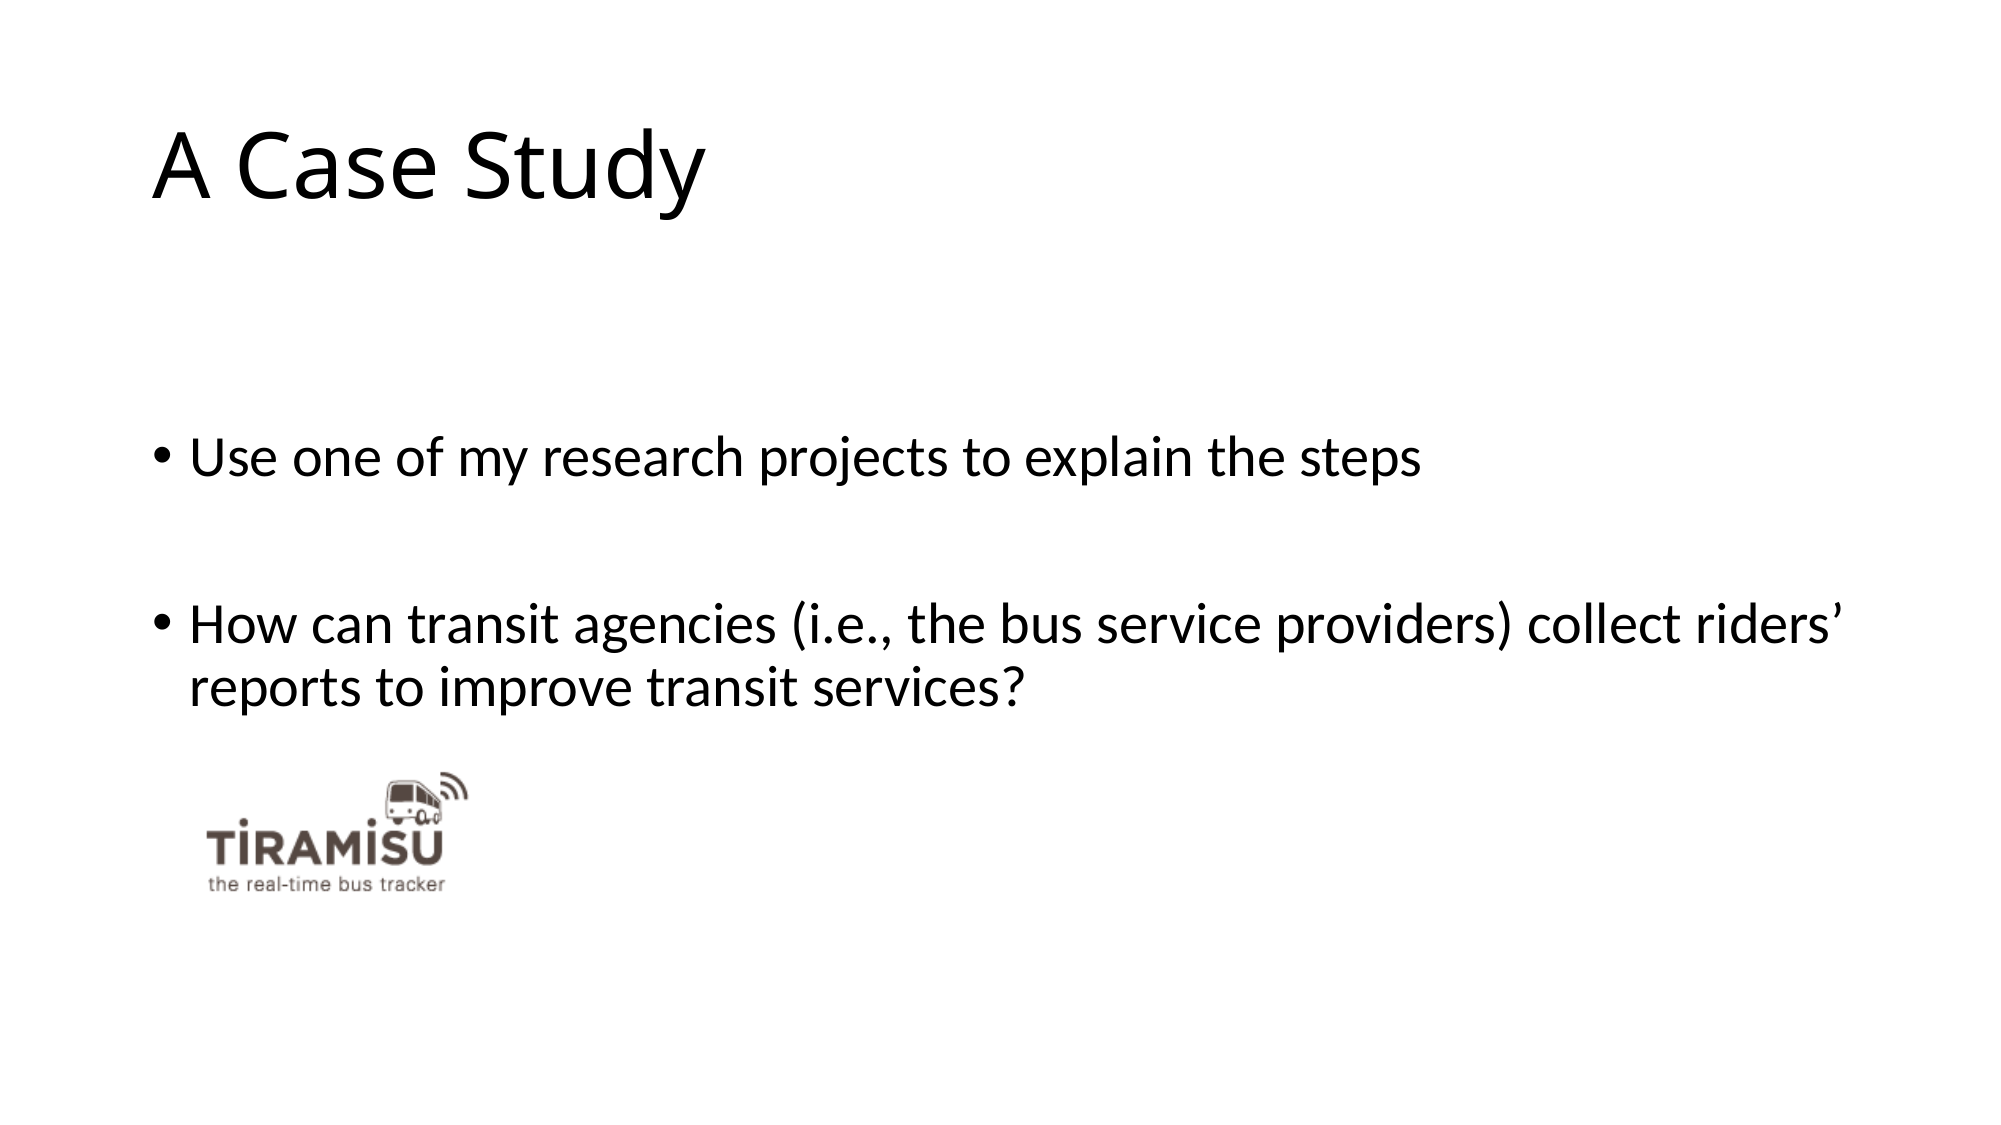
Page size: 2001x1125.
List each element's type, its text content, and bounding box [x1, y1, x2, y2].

title A Case Study [137, 59, 1863, 278]
list Use one of my research projects to explain the steps How can transit agencies (i.e., the bus service providers) collect riders’ reports to improve transit services? [137, 418, 1863, 1014]
picture [185, 755, 477, 904]
